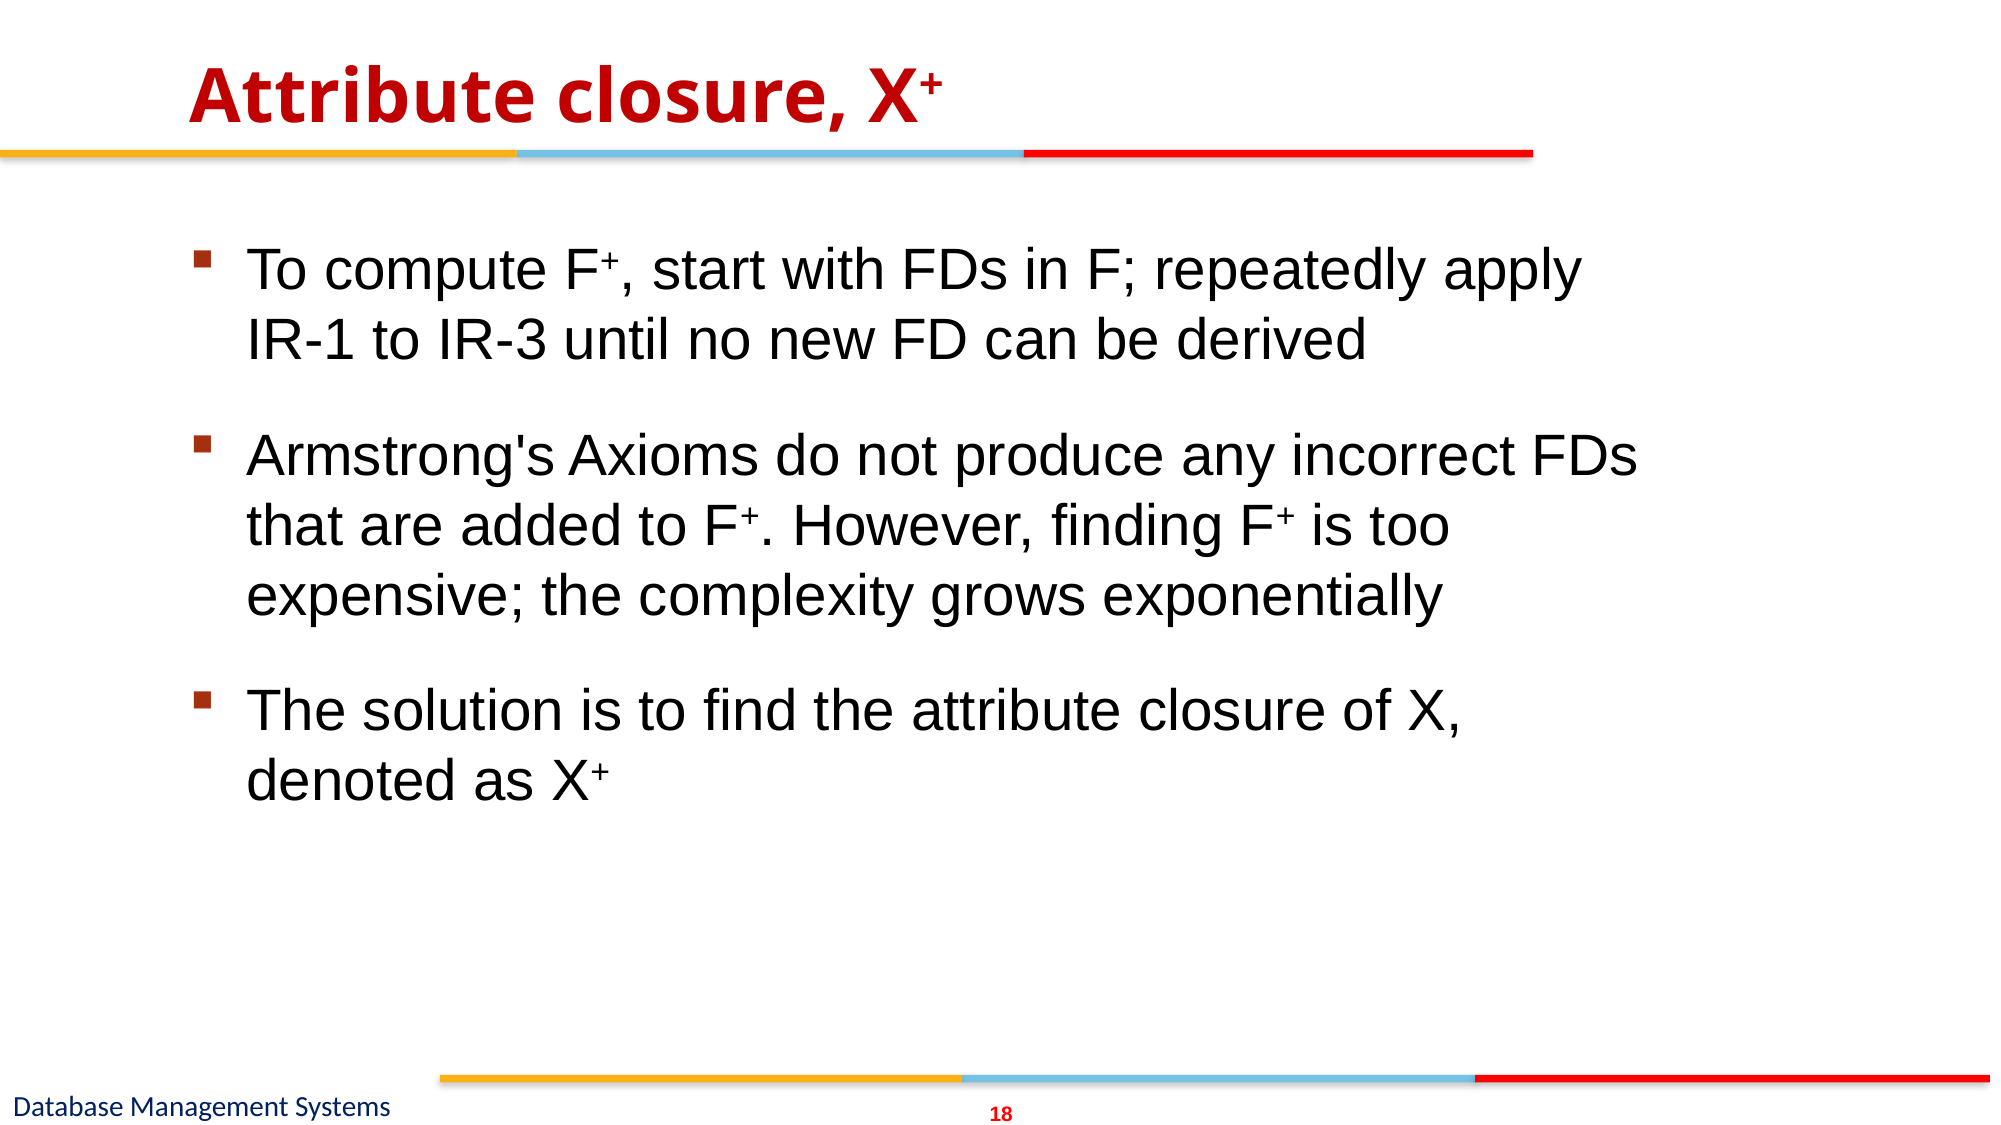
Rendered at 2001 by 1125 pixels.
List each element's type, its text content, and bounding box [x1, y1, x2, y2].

title Attribute closure, X+ [174, 39, 1613, 167]
list To compute F+, start with FDs in F; repeatedly apply IR-1 to IR-3 until no new FD can be derived Armstrong's Axioms do not produce any incorrect FDs that are added to F+. However, finding F+ is too expensive; the complexity grows exponentially The solution is to find the attribute closure of X, denoted as X+ [174, 224, 1675, 970]
slide_number 18 [87, 129, 216, 190]
